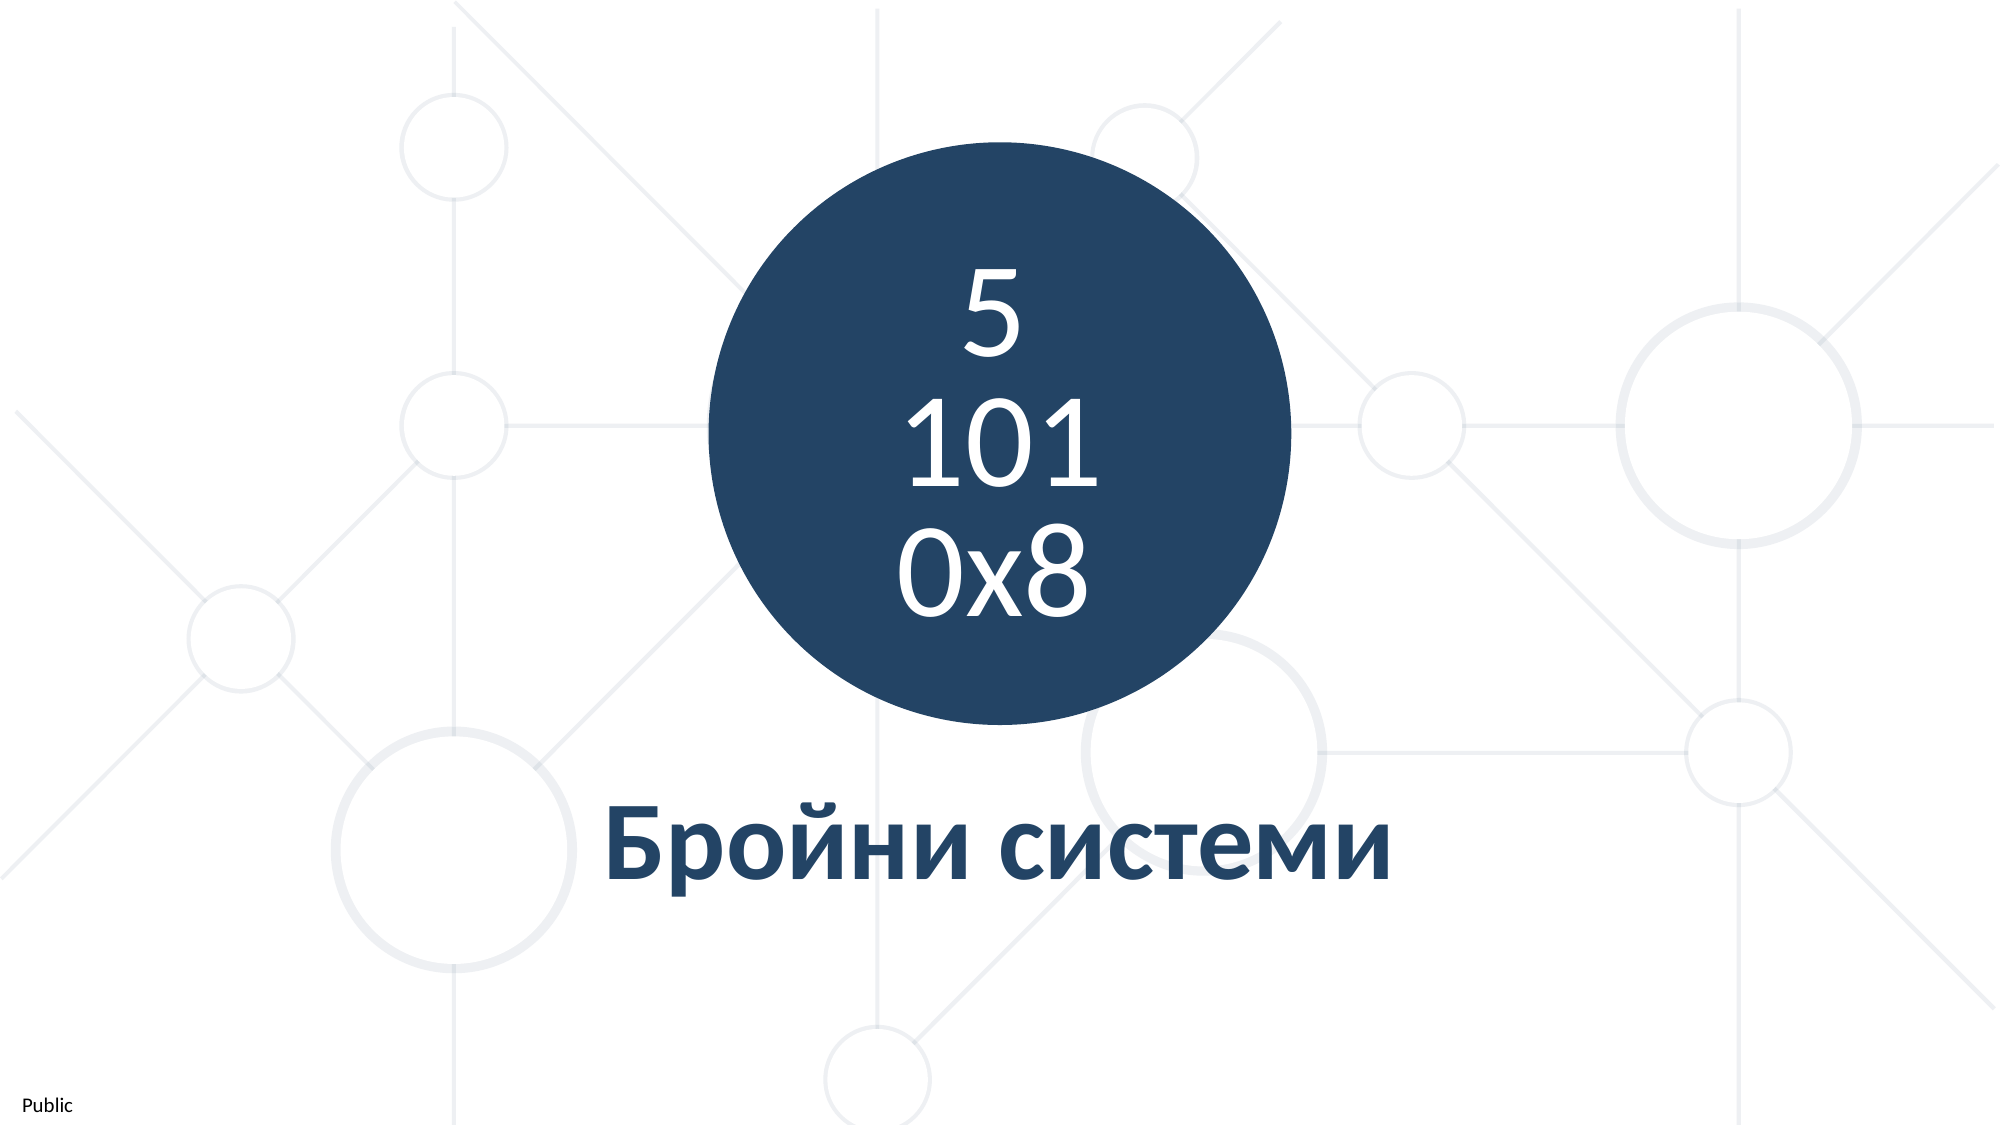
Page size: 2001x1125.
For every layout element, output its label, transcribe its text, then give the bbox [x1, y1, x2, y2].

title Бройни системи [100, 771, 1900, 898]
text_box 5 101 0x8 [881, 245, 1163, 650]
